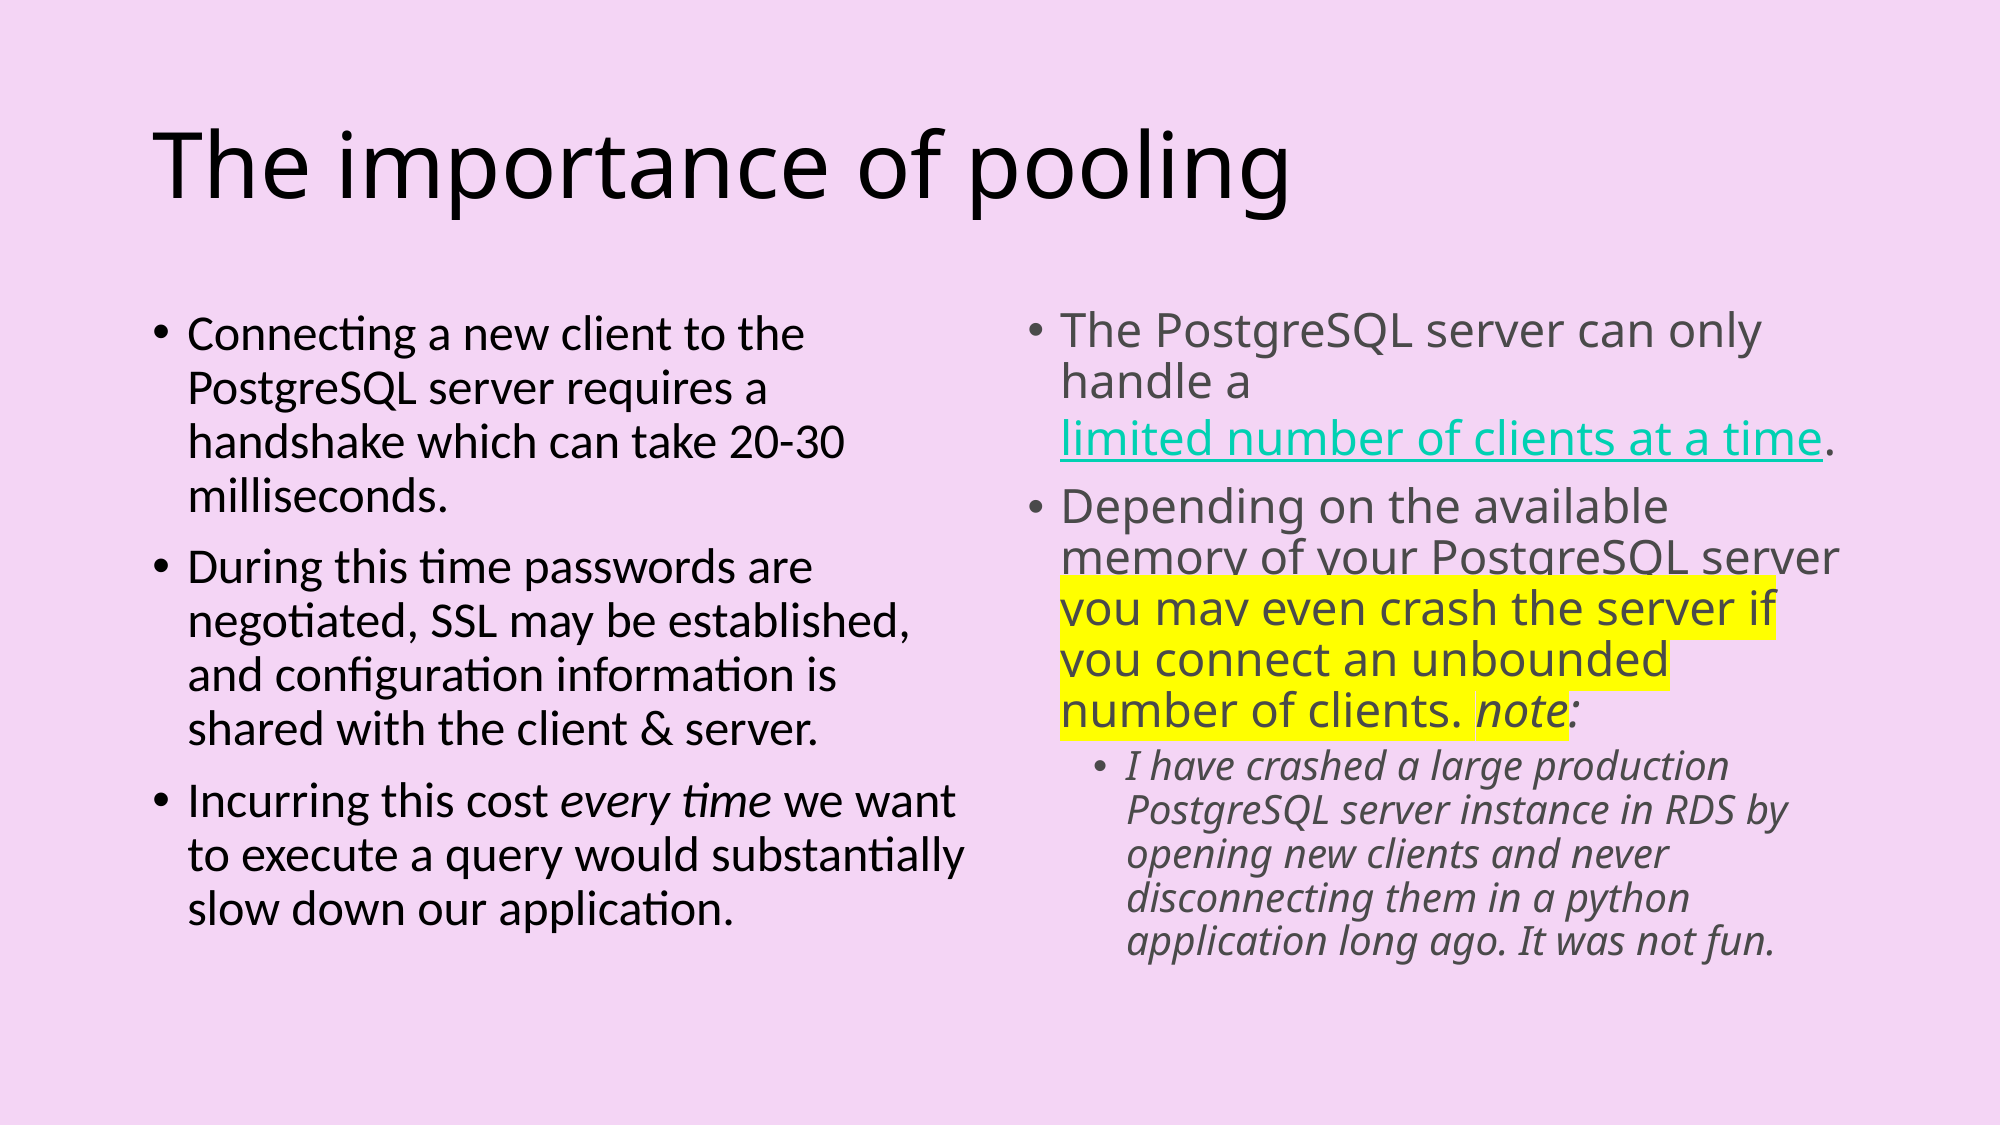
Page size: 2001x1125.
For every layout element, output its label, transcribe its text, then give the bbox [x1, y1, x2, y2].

list Connecting a new client to the PostgreSQL server requires a handshake which can take 20-30 milliseconds. During this time passwords are negotiated, SSL may be established, and configuration information is shared with the client & server. Incurring this cost every time we want to execute a query would substantially slow down our application. [137, 299, 988, 1014]
title The importance of pooling [137, 59, 1863, 278]
list The PostgreSQL server can only handle a limited number of clients at a time. Depending on the available memory of your PostgreSQL server you may even crash the server if you connect an unbounded number of clients. note: I have crashed a large production PostgreSQL server instance in RDS by opening new clients and never disconnecting them in a python application long ago. It was not fun. [1012, 299, 1863, 1014]
